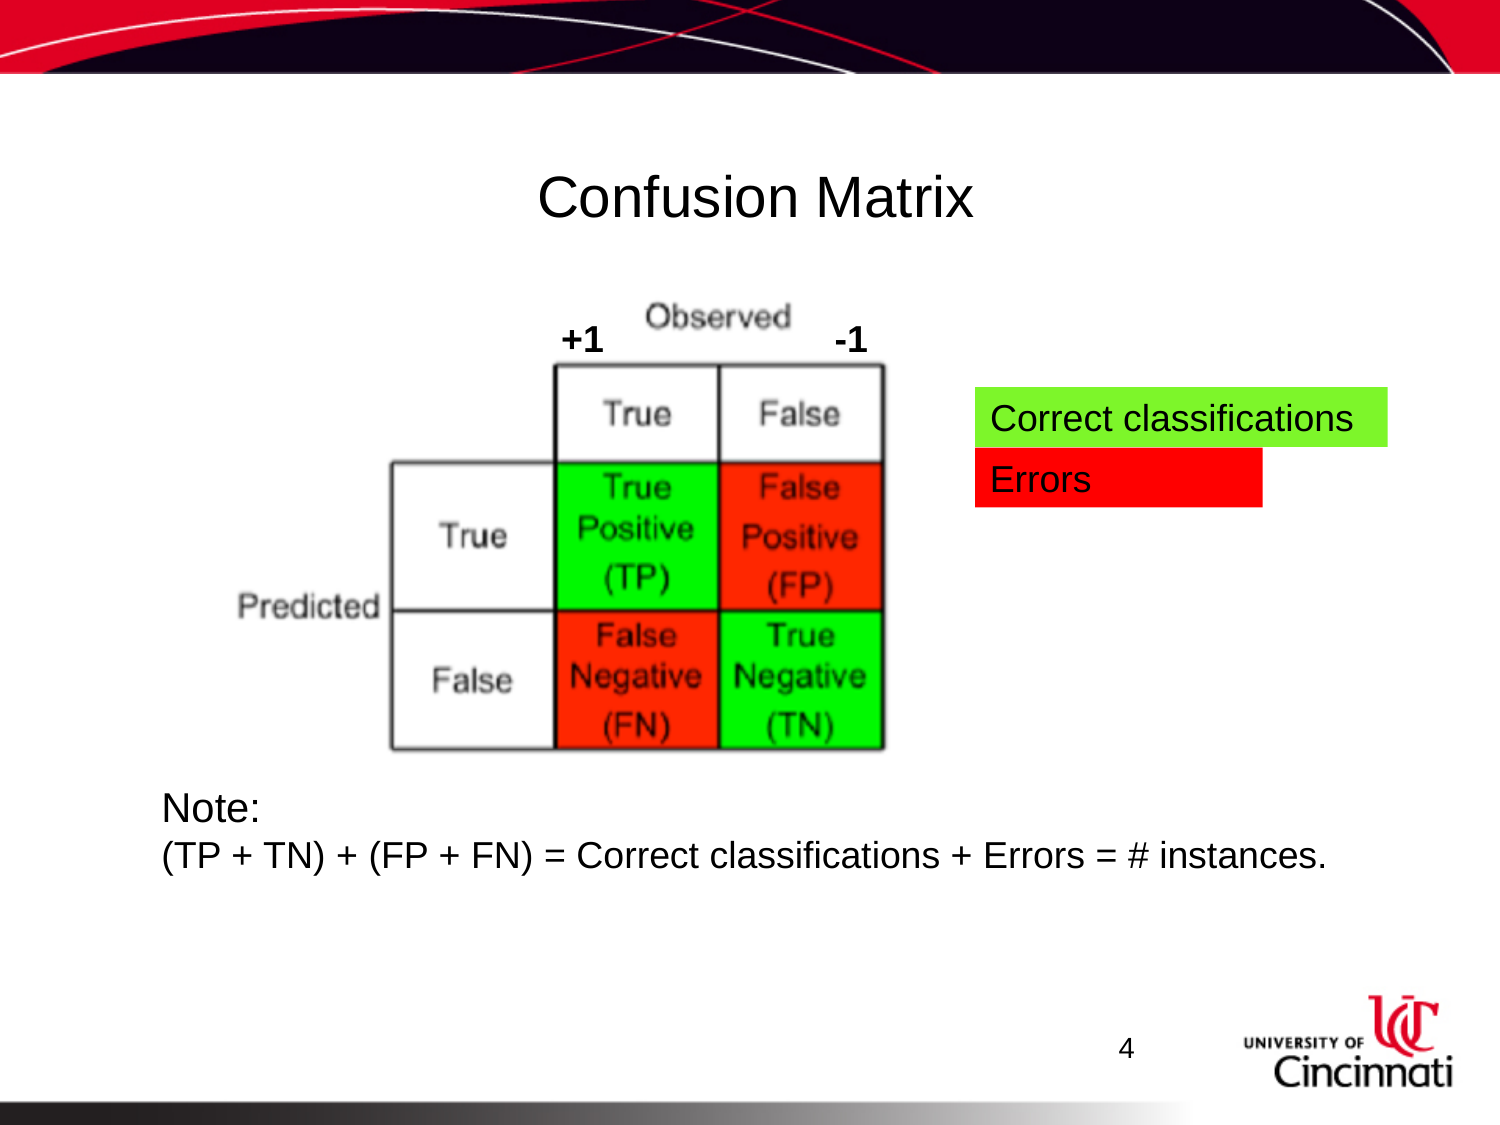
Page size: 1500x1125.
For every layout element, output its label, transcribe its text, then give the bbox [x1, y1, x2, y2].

picture [199, 262, 948, 774]
title Confusion Matrix [112, 99, 1400, 288]
text_box Correct classifications [975, 387, 1388, 447]
picture [0, 0, 1500, 74]
text_box Note: (TP + TN) + (FP + FN) = Correct classifications + Errors = # instances. [146, 773, 1409, 934]
picture [0, 986, 1500, 1125]
text_box Errors [975, 447, 1263, 508]
slide_number 4 [912, 1021, 1150, 1100]
